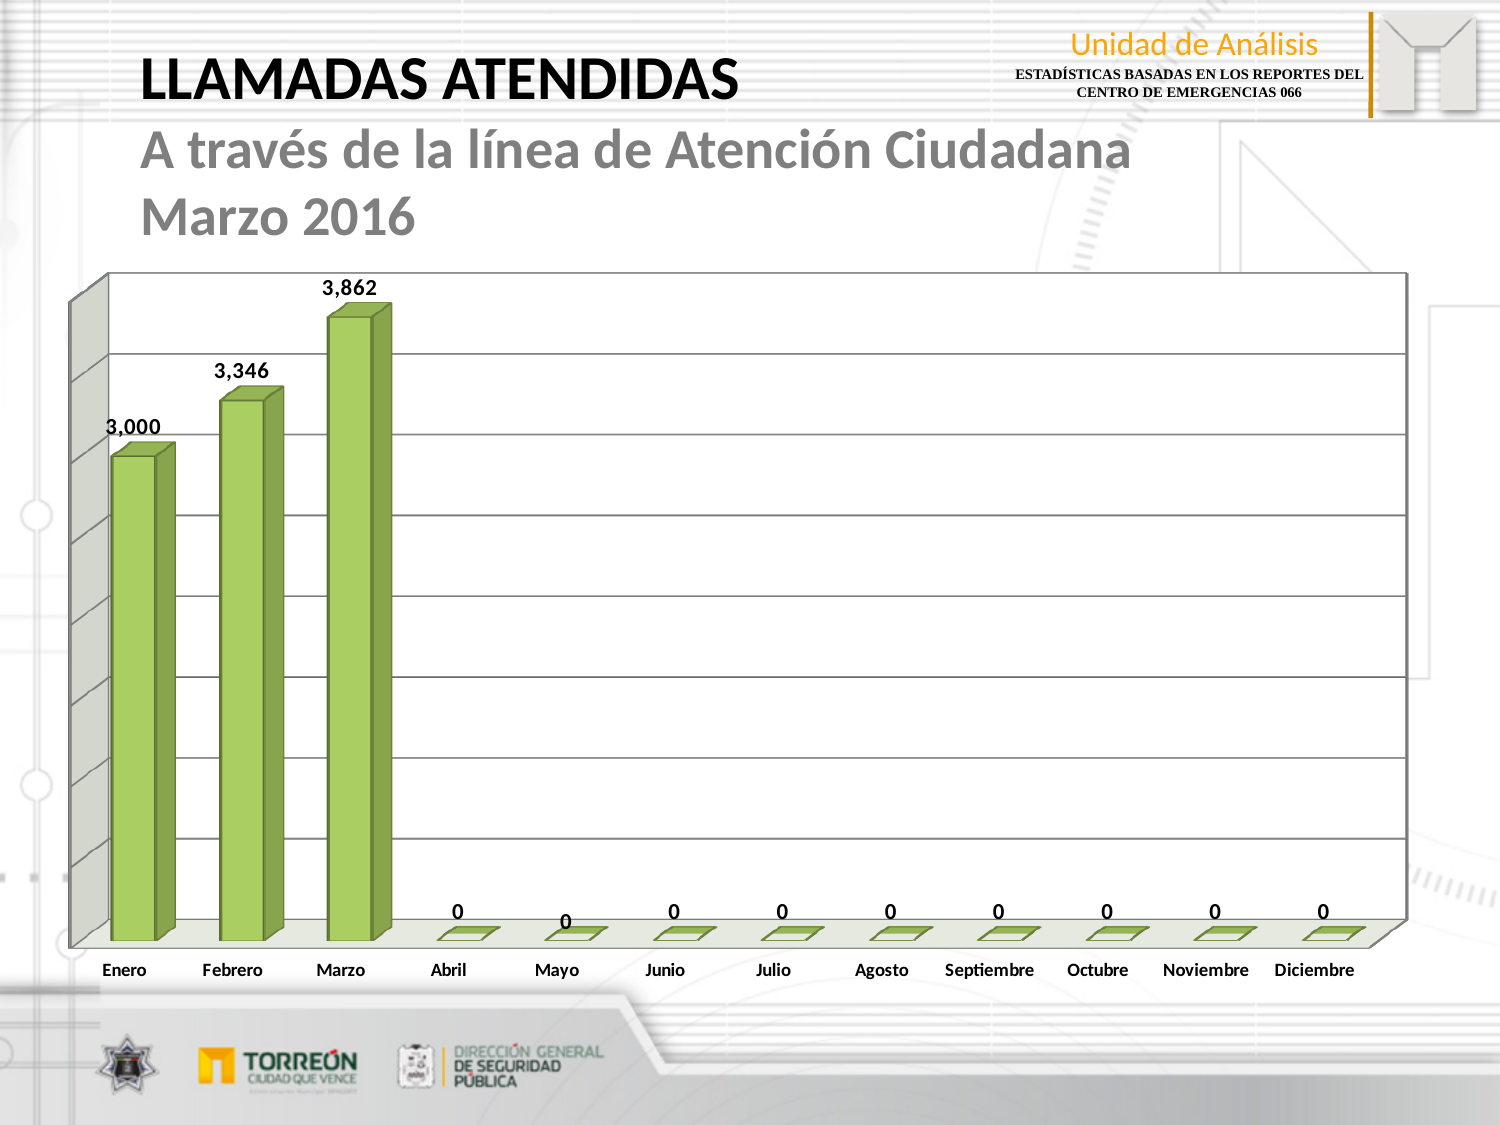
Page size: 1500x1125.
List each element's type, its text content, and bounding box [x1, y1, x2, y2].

picture [0, 0, 1500, 1125]
chart [34, 257, 1442, 997]
text_box LLAMADAS ATENDIDAS A través de la línea de Atención Ciudadana Marzo 2016 [125, 29, 1193, 255]
